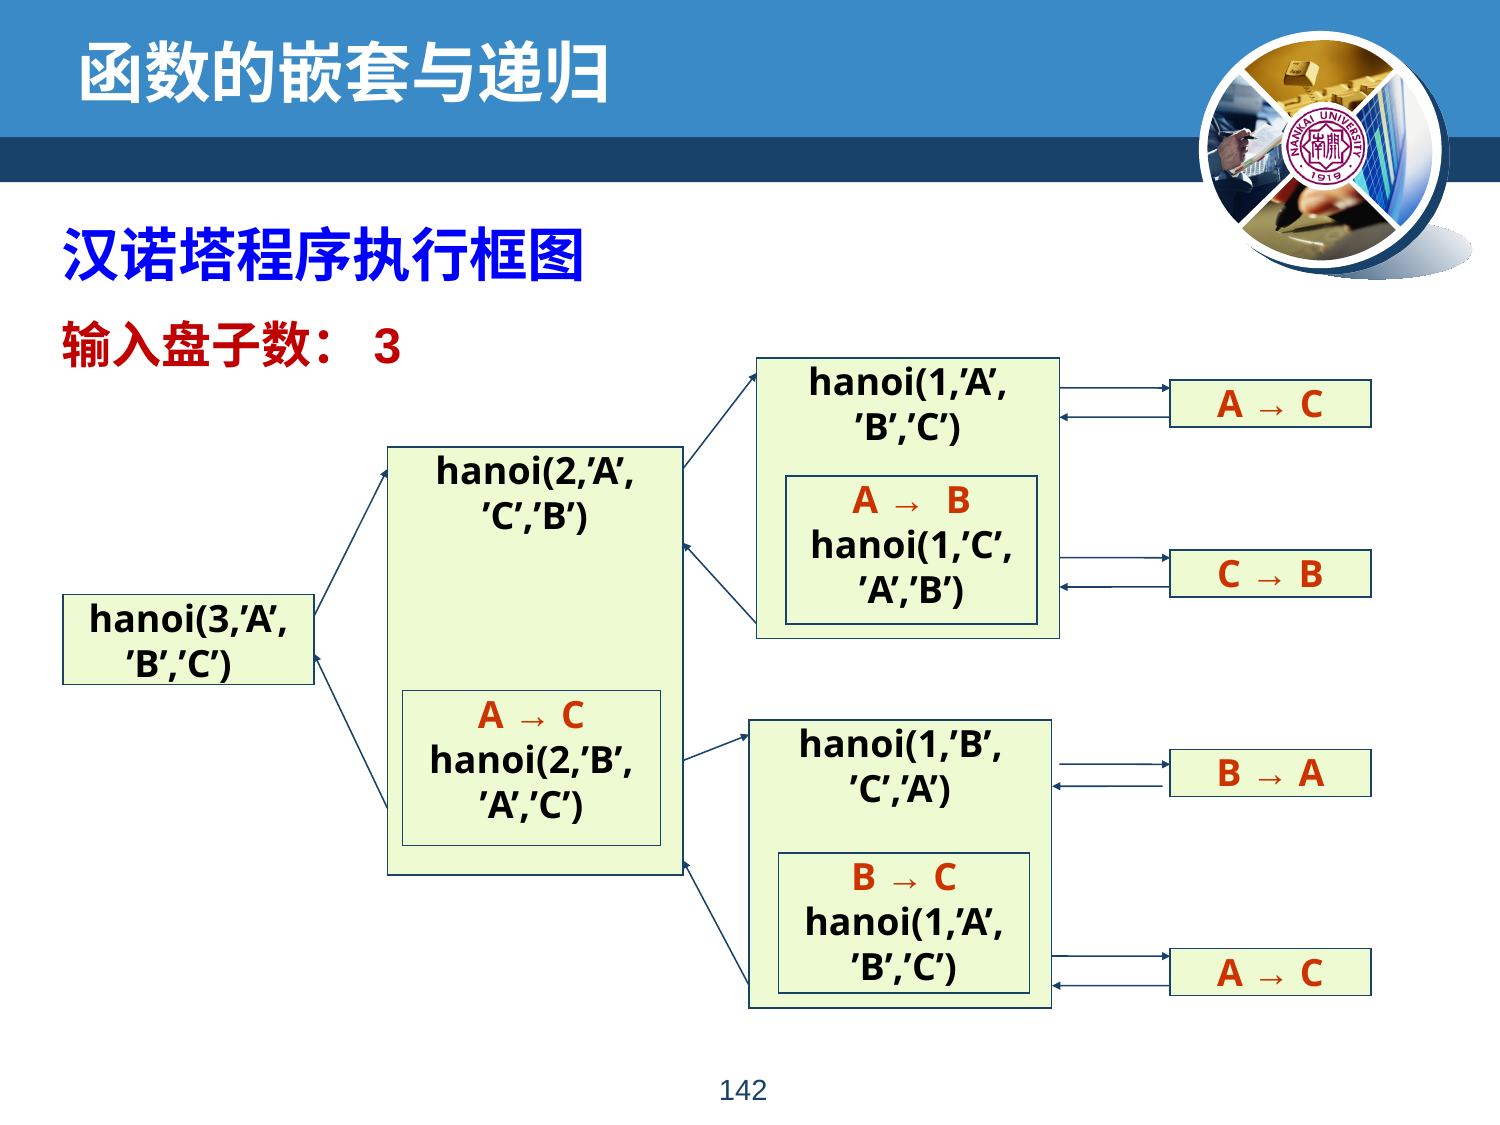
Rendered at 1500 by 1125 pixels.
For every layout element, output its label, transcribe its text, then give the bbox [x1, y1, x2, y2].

text_box A → B hanoi(1,’C’, ’A’,’B’) [786, 476, 1038, 624]
text_box [1052, 952, 1171, 961]
text_box [1052, 782, 1163, 791]
text_box [1059, 582, 1171, 592]
picture [1207, 40, 1433, 261]
slide_number 141 [607, 1063, 879, 1112]
text_box A → C [1170, 948, 1371, 996]
text_box A → C [1170, 380, 1371, 428]
text_box hanoi(1,’A’, ’B’,’C’) [756, 358, 1060, 639]
text_box A → C hanoi(2,’B’, ’A’,’C’) [402, 690, 661, 846]
text_box C → B [1170, 549, 1371, 597]
text_box B → A [1170, 749, 1371, 797]
text_box [1059, 553, 1171, 562]
text_box [1059, 383, 1171, 393]
text_box B → C hanoi(1,’A’, ’B’,’C’) [778, 852, 1030, 993]
text_box [682, 542, 756, 624]
text_box [682, 373, 756, 470]
text_box [1052, 981, 1171, 990]
text_box [1060, 413, 1171, 422]
text_box 汉诺塔程序执行框图 输入盘子数：3 [46, 210, 608, 381]
text_box [682, 860, 750, 986]
text_box [1059, 760, 1171, 769]
text_box hanoi(1,’B’, ’C’,’A’) [749, 719, 1052, 1008]
text_box [313, 653, 388, 809]
text_box hanoi(3,’A’, ’B’,’C’) [62, 594, 314, 685]
title 函数的嵌套与递归 [62, 24, 1275, 118]
text_box [682, 733, 749, 761]
text_box [313, 468, 388, 617]
text_box hanoi(2,’A’, ’C’,’B’) [387, 446, 683, 875]
